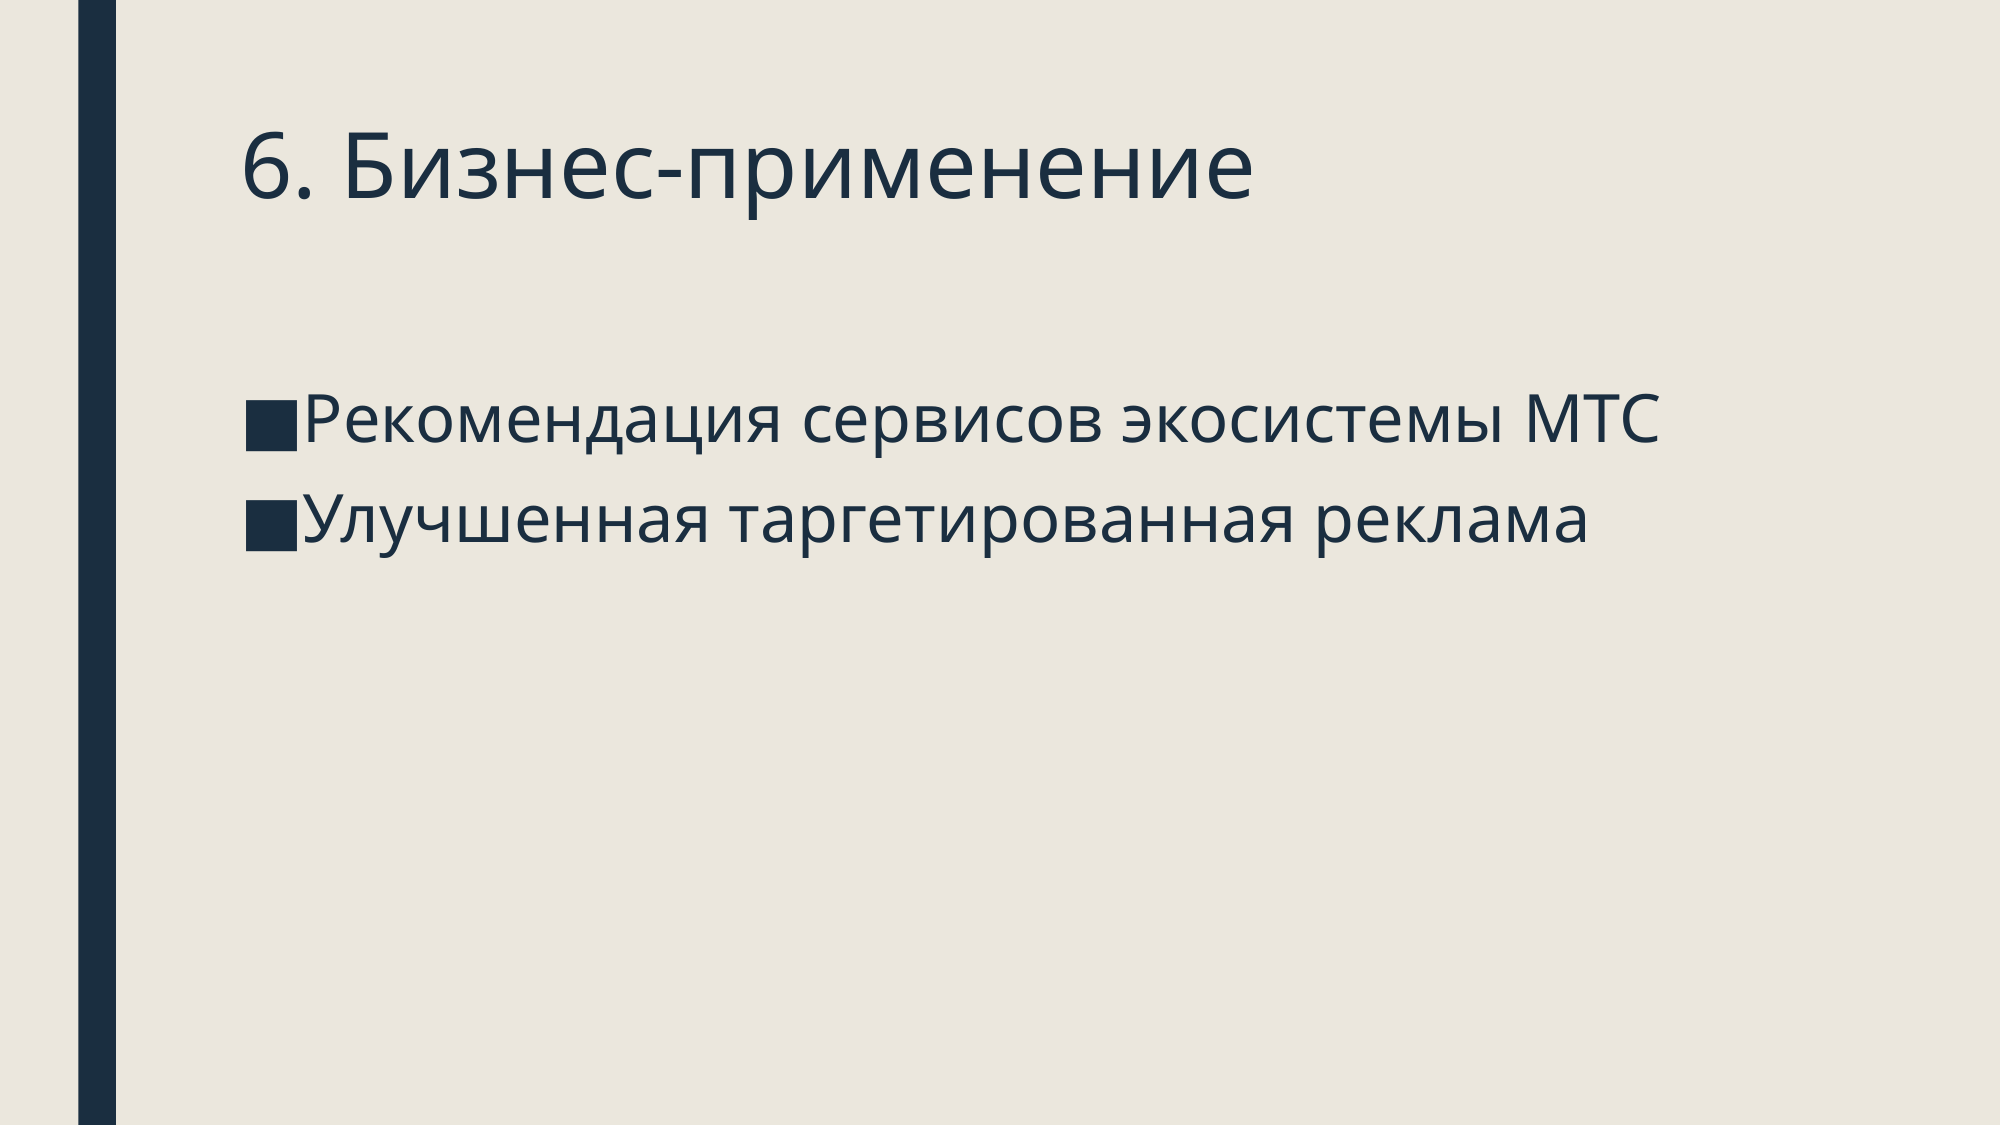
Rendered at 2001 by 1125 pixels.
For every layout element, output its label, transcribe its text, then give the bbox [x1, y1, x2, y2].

list Рекомендация сервисов экосистемы МТС Улучшенная таргетированная реклама [225, 375, 1800, 963]
title 6. Бизнес-применение [225, 112, 1800, 357]
